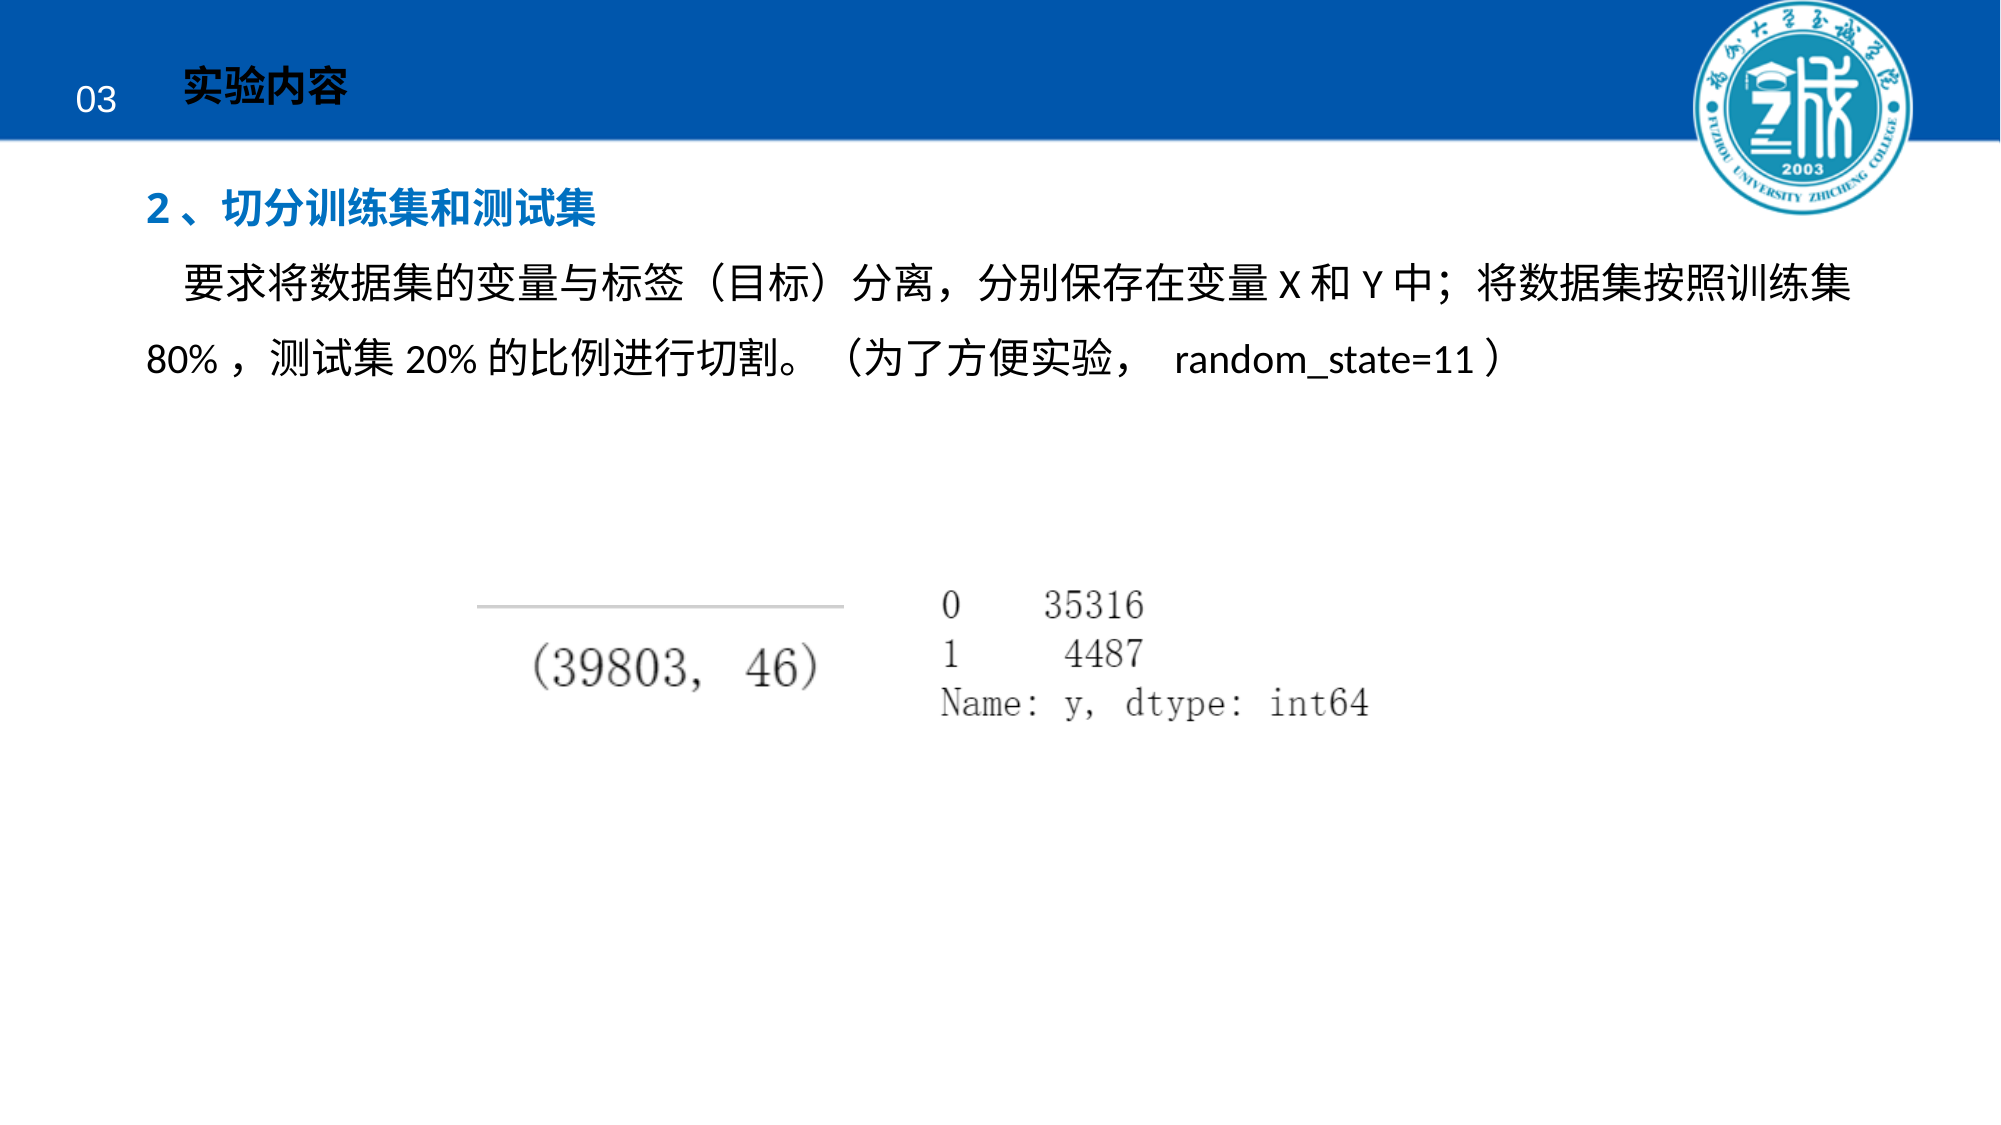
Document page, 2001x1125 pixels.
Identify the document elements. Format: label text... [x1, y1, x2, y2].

text_box 2、切分训练集和测试集 要求将数据集的变量与标签（目标）分离，分别保存在变量X和Y中；将数据集按照训练集80%，测试集20%的比例进行切割。（为了方便实验， random_state=11） [131, 148, 1907, 389]
text_box 03 [60, 67, 143, 128]
picture [0, 0, 2001, 1125]
text_box 实验内容 [167, 52, 732, 117]
